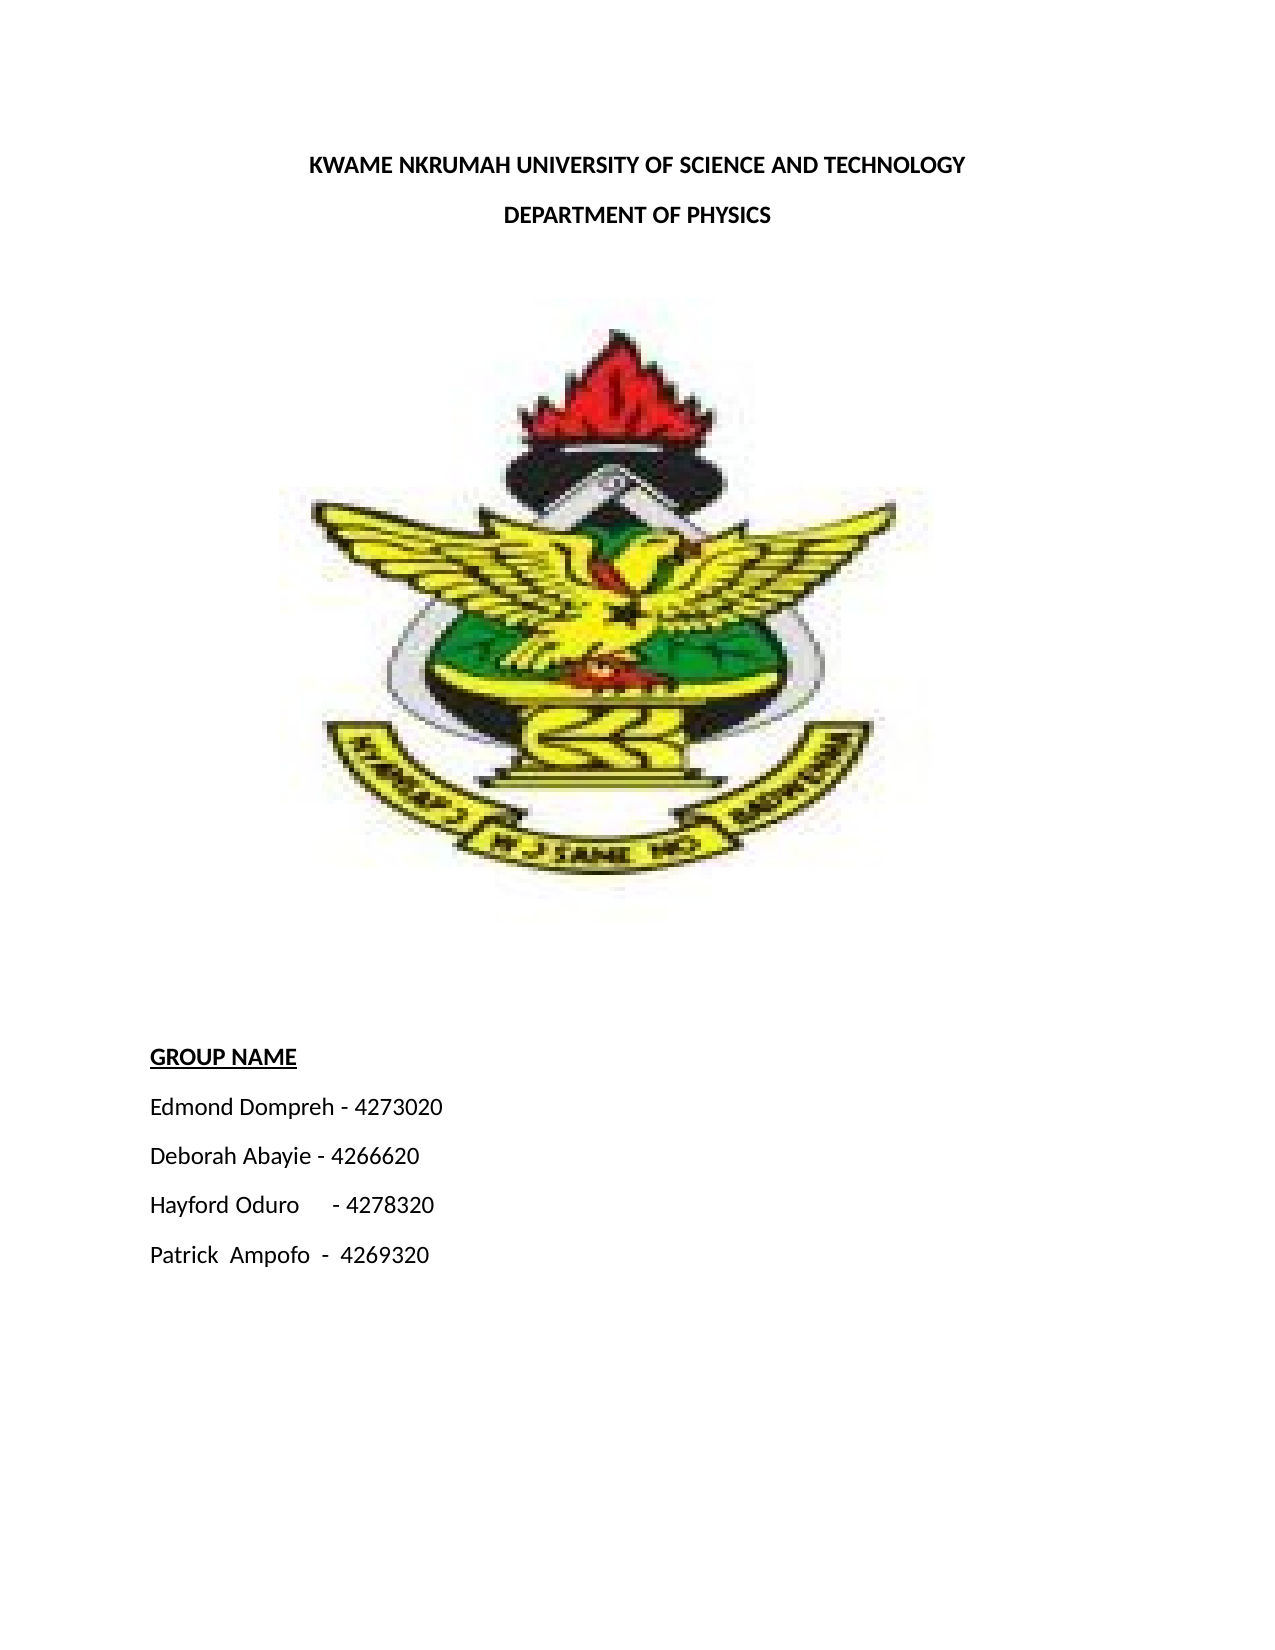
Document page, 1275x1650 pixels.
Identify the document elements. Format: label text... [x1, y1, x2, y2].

picture [279, 298, 934, 923]
text_box GROUP NAME Edmond Dompreh - 4273020 Deborah Abayie - 4266620 Hayford Oduro - 4278320 Patrick Ampofo - 4269320 [147, 1038, 469, 1269]
text_box KWAME NKRUMAH UNIVERSITY OF SCIENCE AND TECHNOLOGY DEPARTMENT OF PHYSICS [304, 146, 971, 229]
